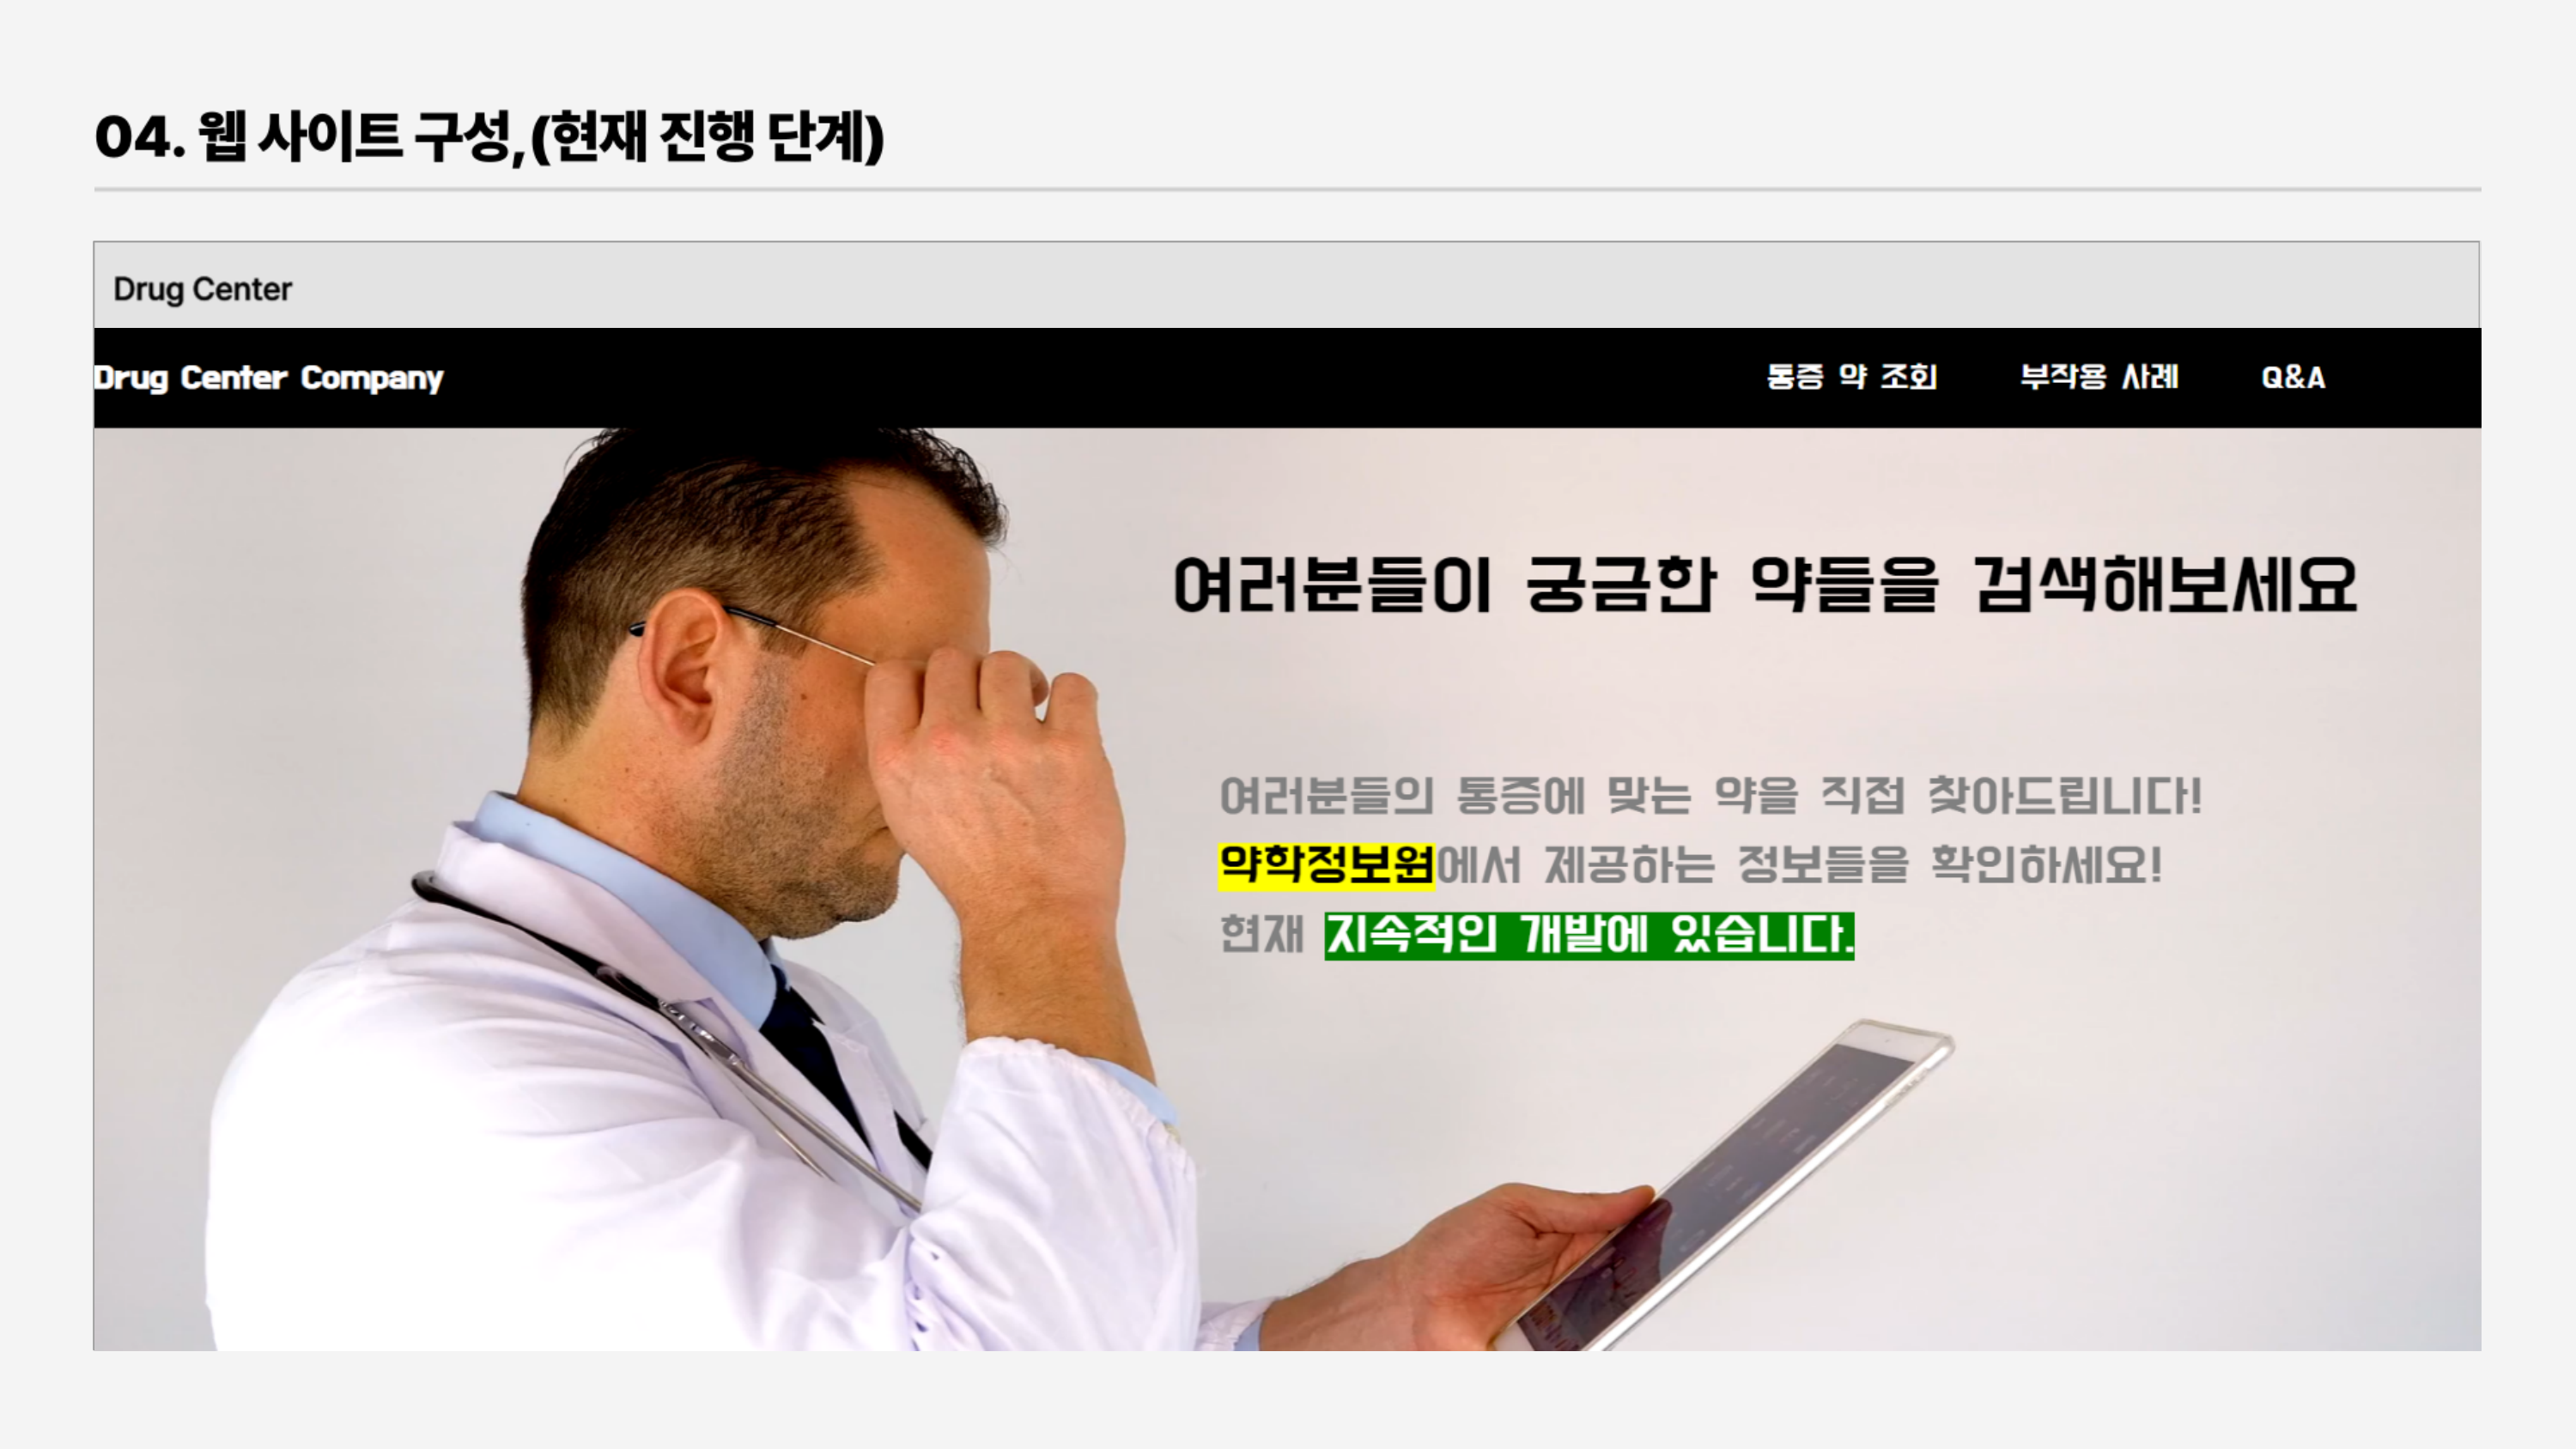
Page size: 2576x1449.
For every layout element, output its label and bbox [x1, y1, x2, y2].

text_box [94, 328, 2482, 1351]
picture [0, 0, 2576, 1449]
